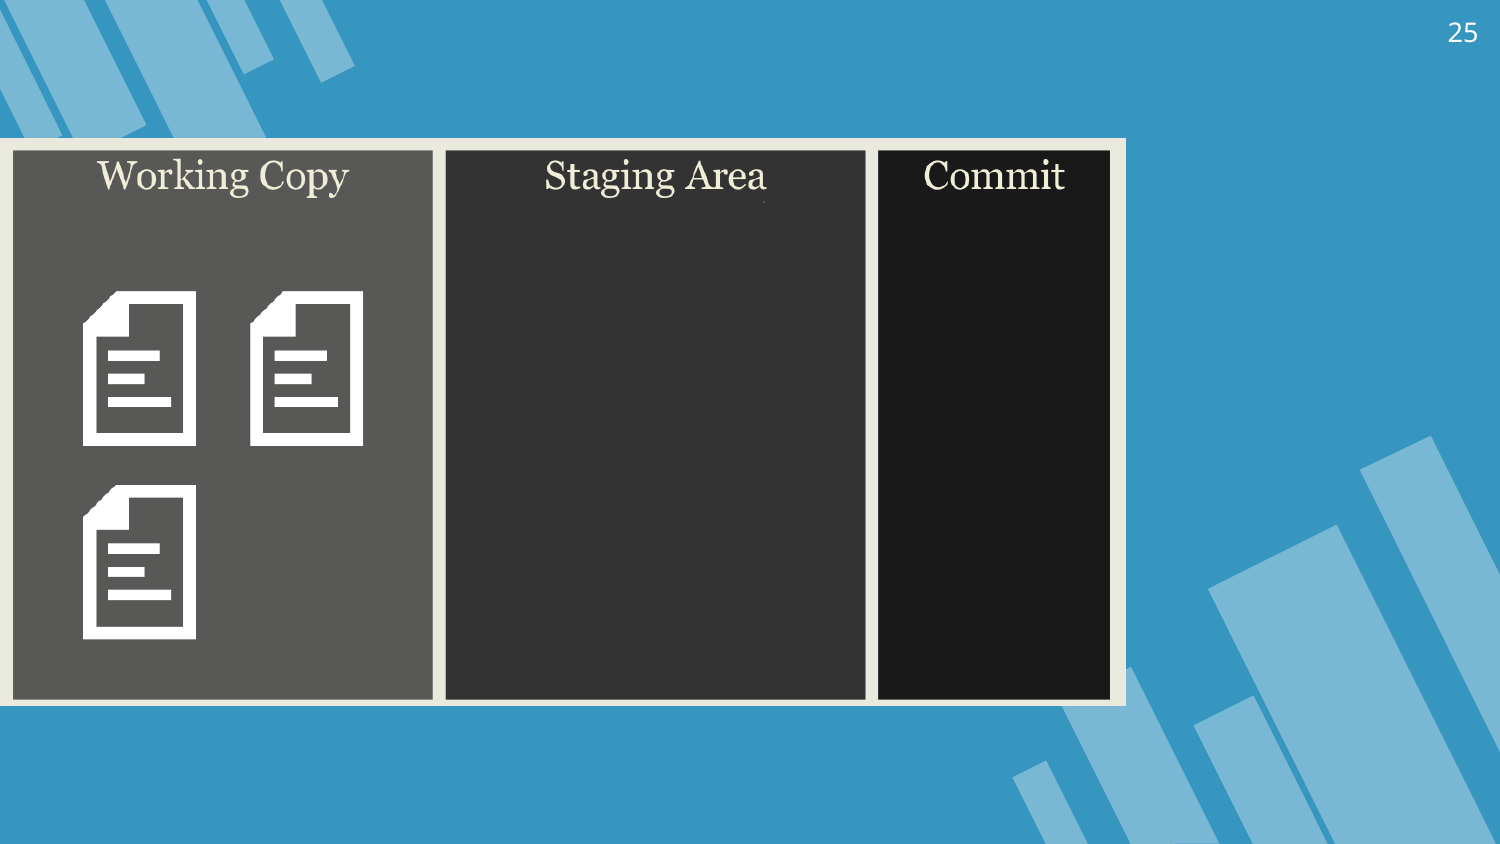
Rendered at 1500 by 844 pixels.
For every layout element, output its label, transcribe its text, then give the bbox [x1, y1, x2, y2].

slide_number ‹#› [1403, 0, 1494, 65]
picture [0, 137, 1126, 706]
